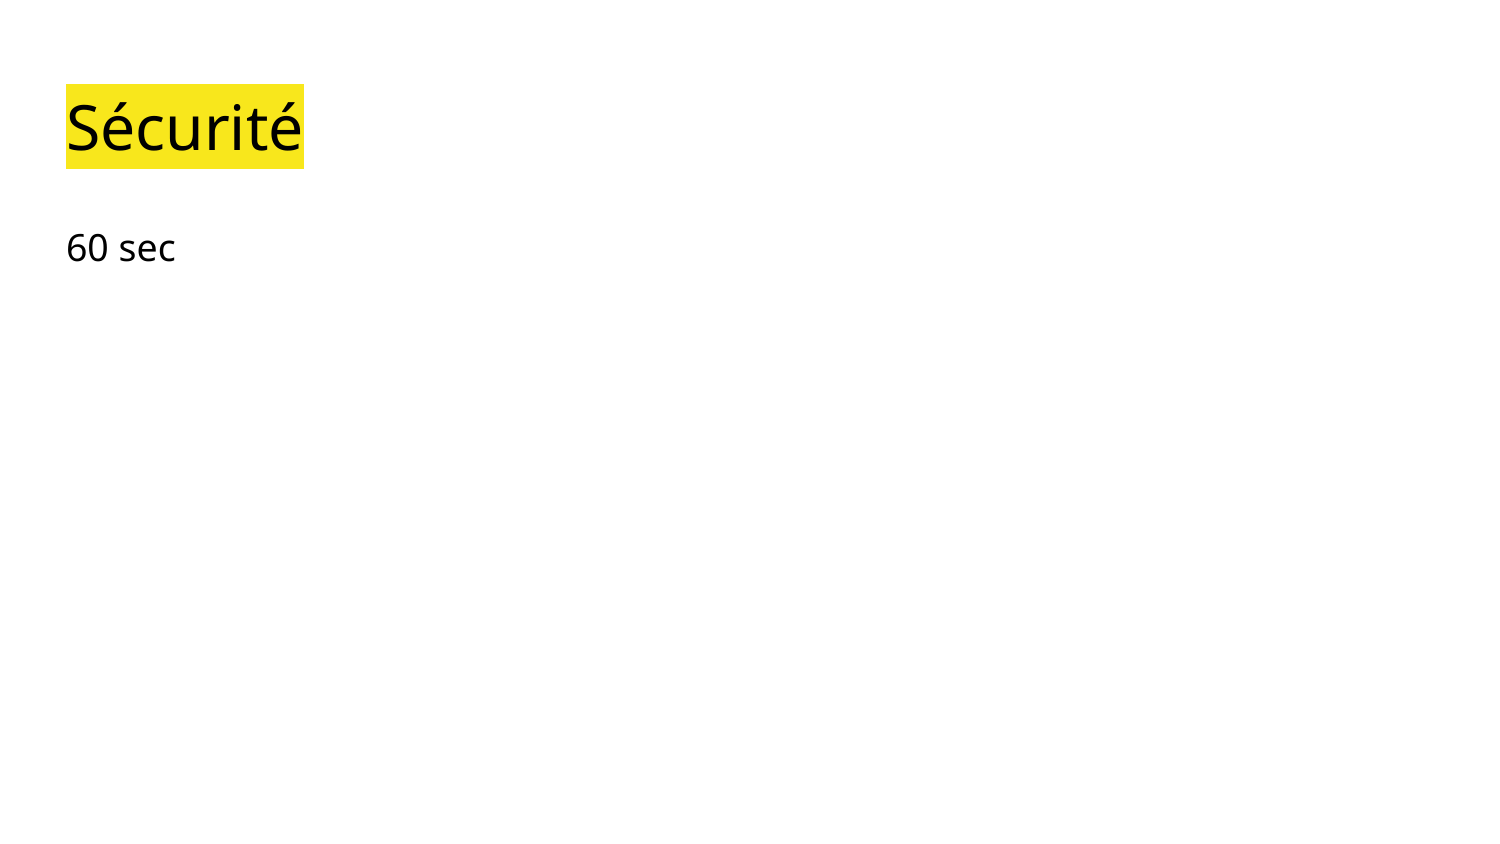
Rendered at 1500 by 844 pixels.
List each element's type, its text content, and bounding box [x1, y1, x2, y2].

title Sécurité [51, 72, 1449, 167]
list 60 sec [51, 202, 1449, 750]
